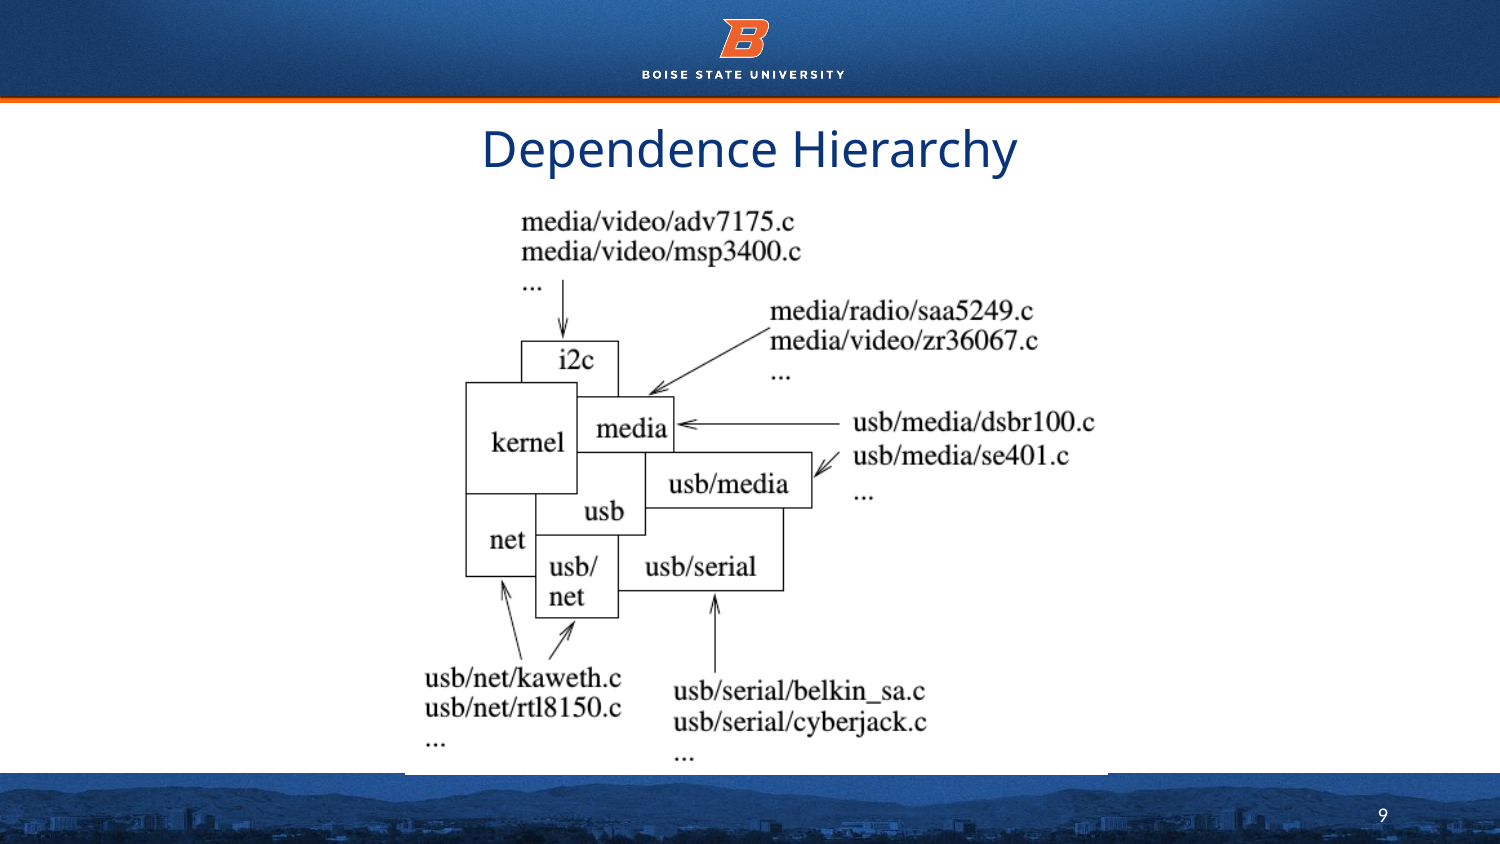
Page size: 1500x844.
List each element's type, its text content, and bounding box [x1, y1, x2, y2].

title Dependence Hierarchy [75, 103, 1425, 192]
picture [0, 0, 1500, 103]
picture [0, 196, 1500, 844]
